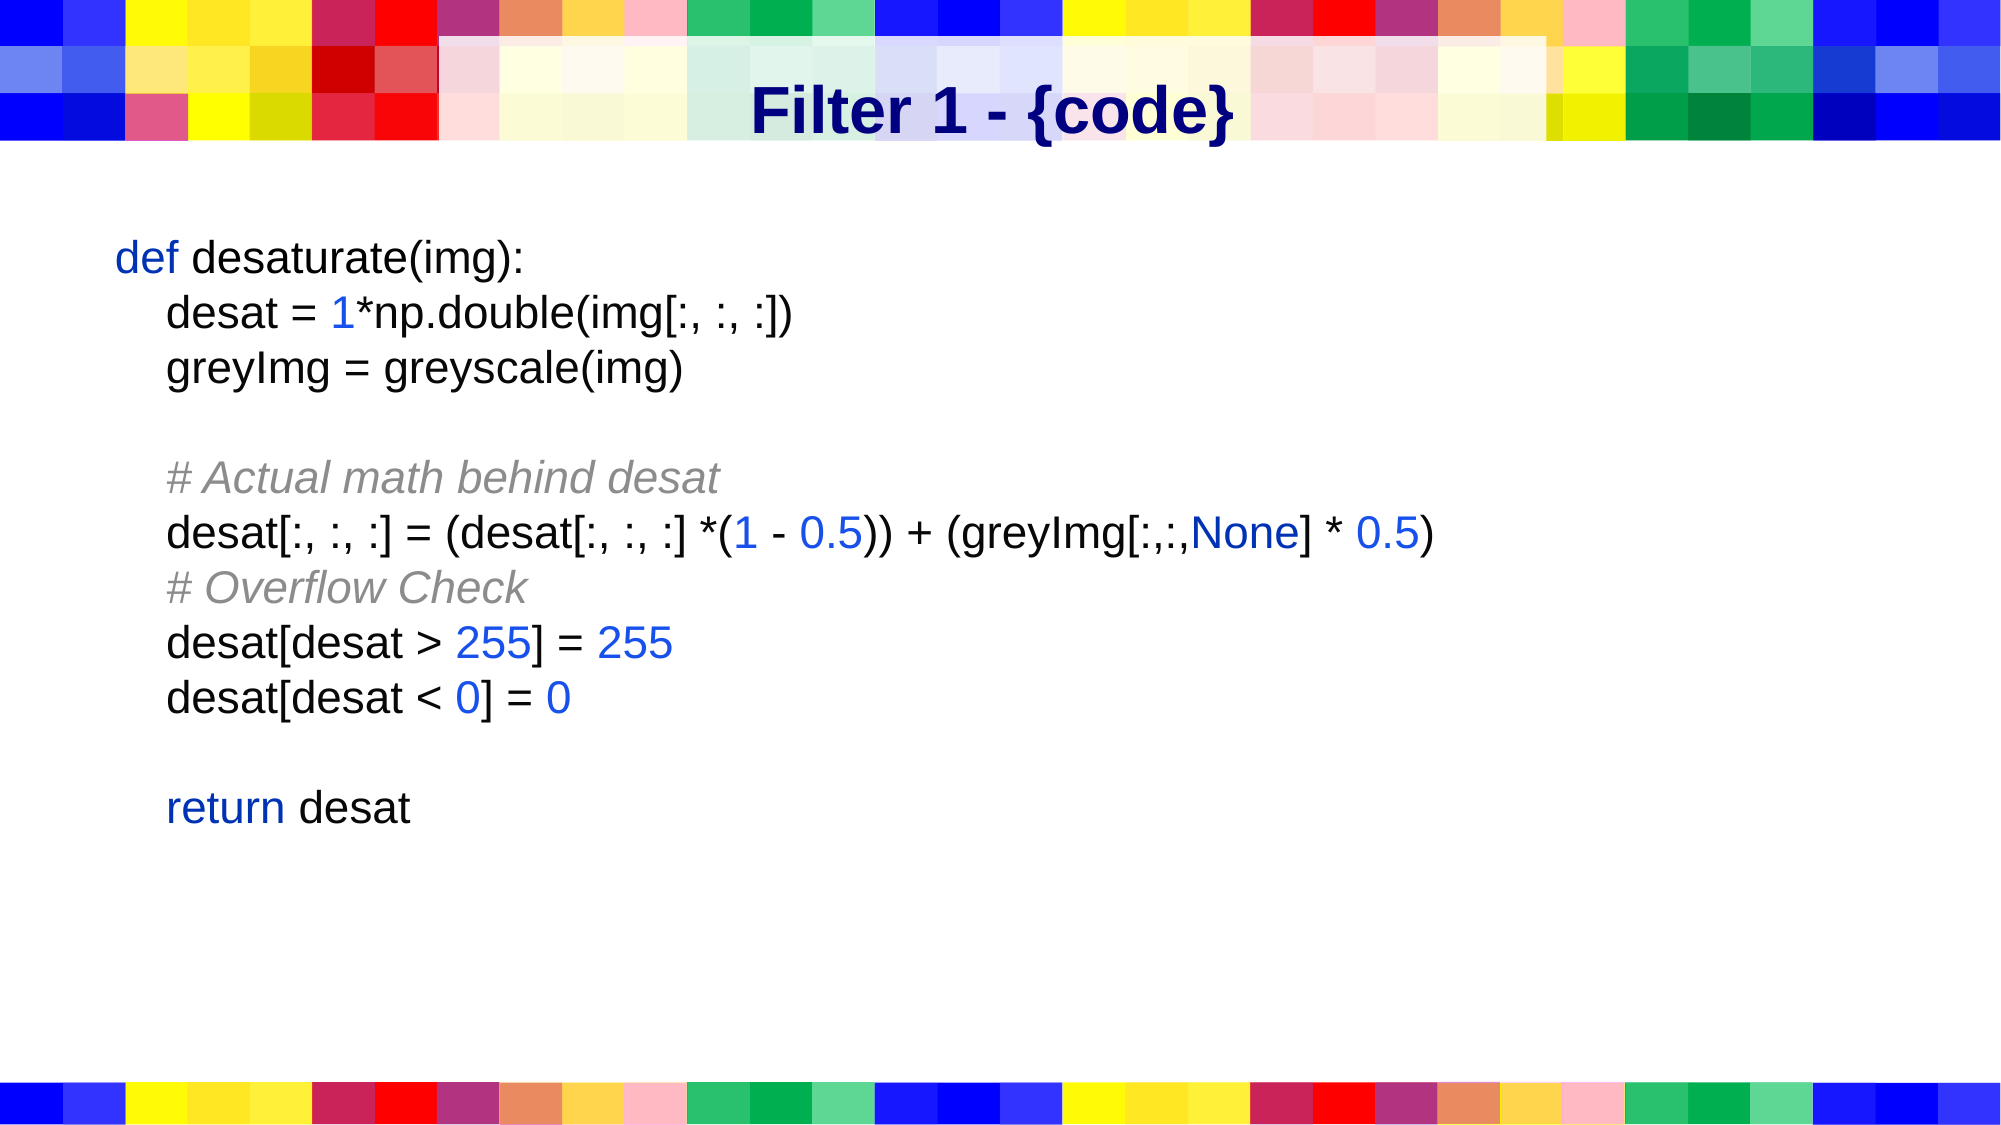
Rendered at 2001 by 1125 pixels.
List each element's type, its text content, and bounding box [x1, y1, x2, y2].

list def desaturate(img): desat = 1*np.double(img[:, :, :]) greyImg = greyscale(img) # Actual math behind desat desat[:, :, :] = (desat[:, :, :] *(1 - 0.5)) + (greyImg[:,:,None] * 0.5) # Overflow Check desat[desat > 255] = 255 desat[desat < 0] = 0 return desat [99, 219, 1900, 976]
title Filter 1 - {code} [439, 36, 1547, 177]
